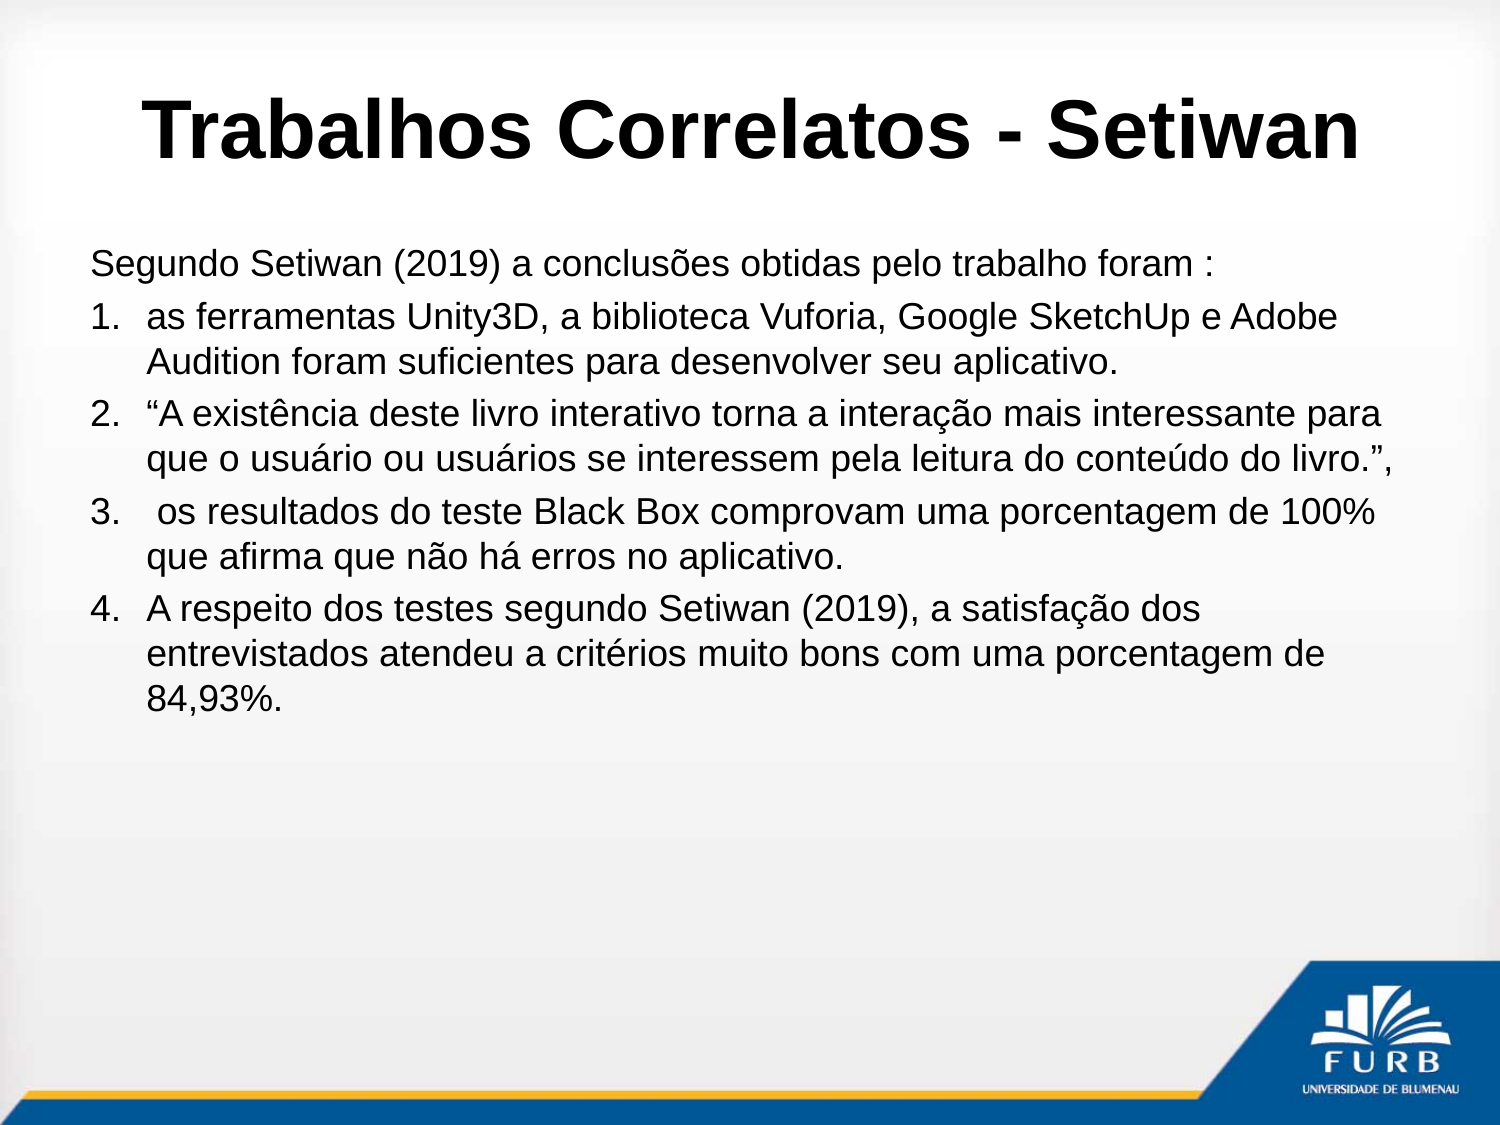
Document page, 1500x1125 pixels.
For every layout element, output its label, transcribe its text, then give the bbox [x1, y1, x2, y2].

picture [0, 0, 1500, 1125]
title Trabalhos Correlatos - Setiwan [76, 30, 1427, 219]
list Segundo Setiwan (2019) a conclusões obtidas pelo trabalho foram : as ferramentas Unity3D, a biblioteca Vuforia, Google SketchUp e Adobe Audition foram suficientes para desenvolver seu aplicativo. “A existência deste livro interativo torna a interação mais interessante para que o usuário ou usuários se interessem pela leitura do conteúdo do livro.”, os resultados do teste Black Box comprovam uma porcentagem de 100% que afirma que não há erros no aplicativo. A respeito dos testes segundo Setiwan (2019), a satisfação dos entrevistados atendeu a critérios muito bons com uma porcentagem de 84,93%. [74, 231, 1426, 1000]
